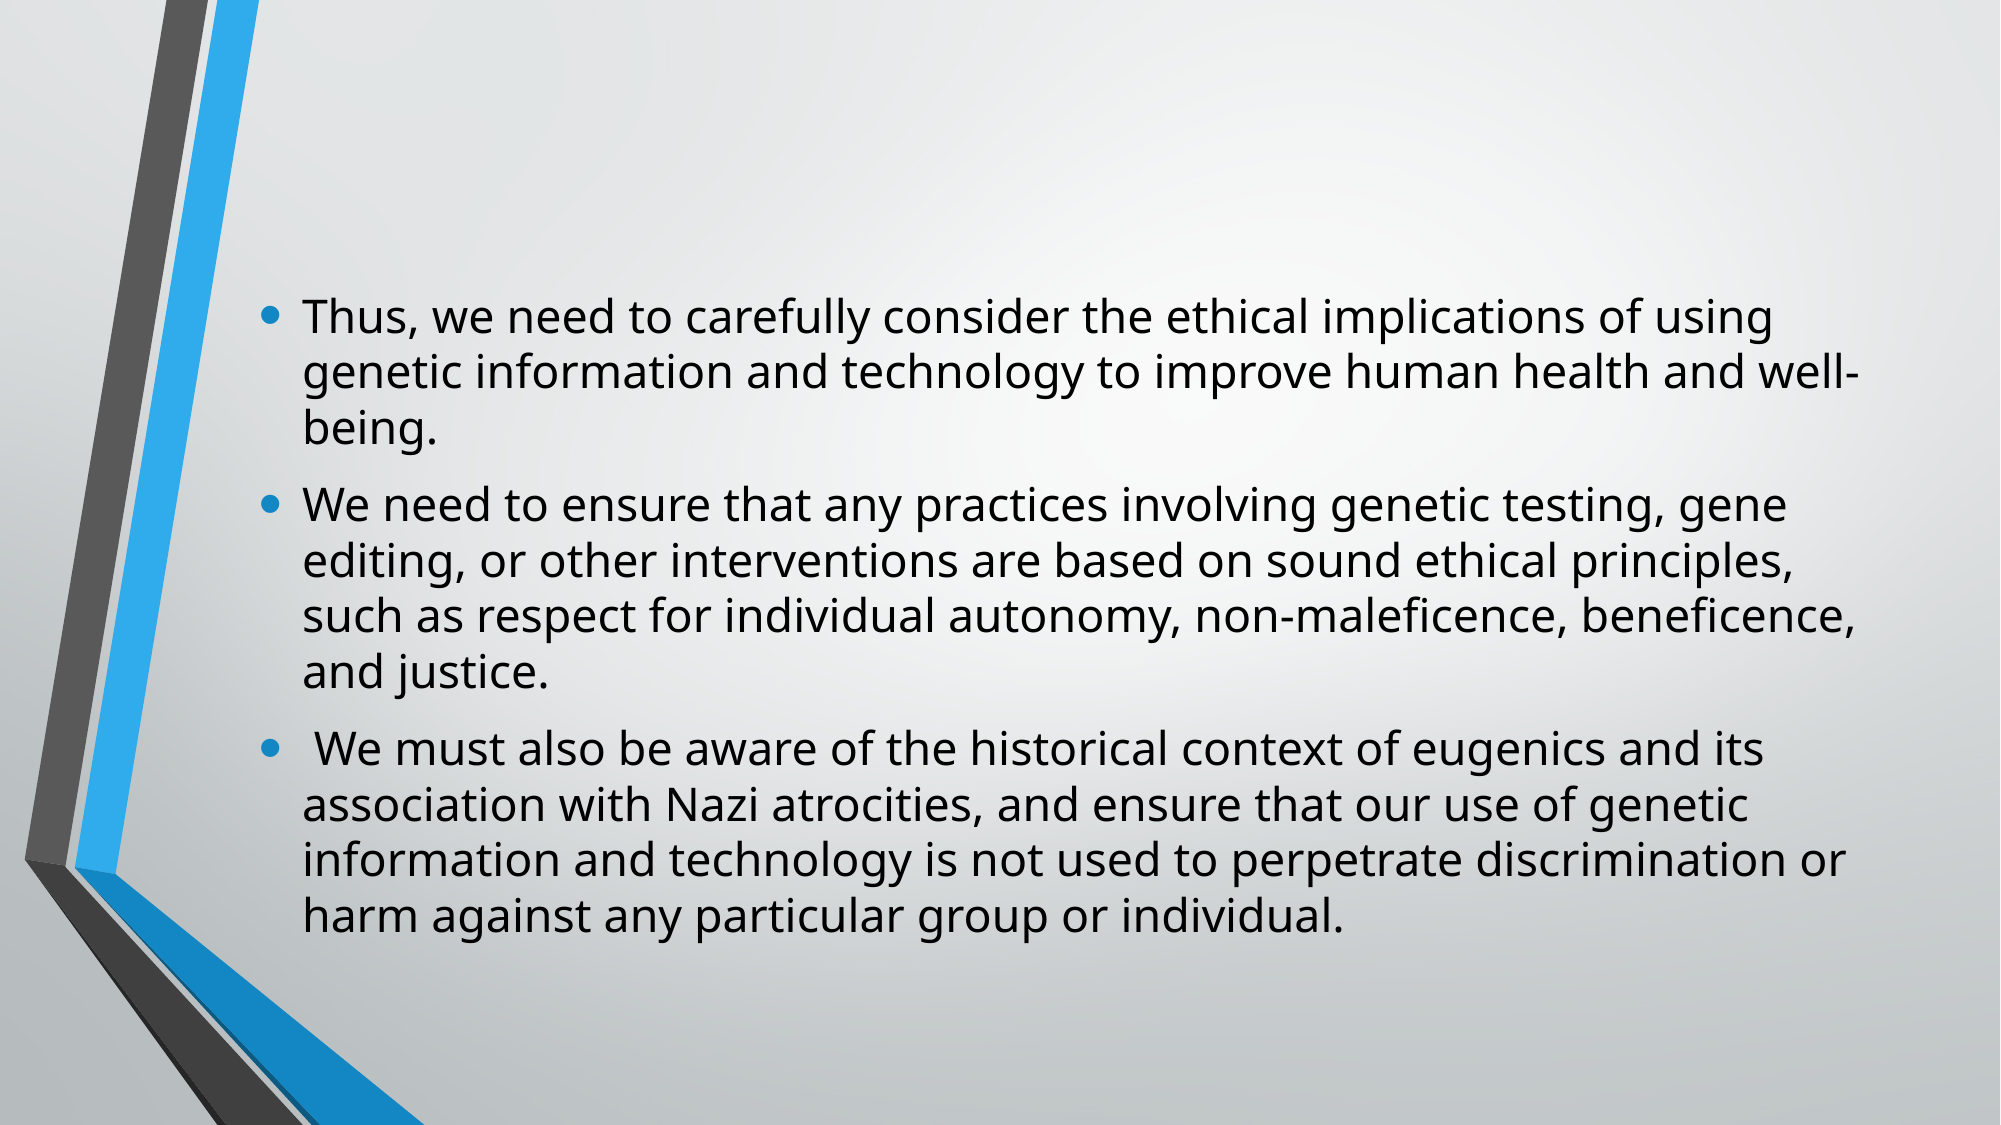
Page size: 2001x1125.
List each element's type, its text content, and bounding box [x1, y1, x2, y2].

list Thus, we need to carefully consider the ethical implications of using genetic information and technology to improve human health and well-being. We need to ensure that any practices involving genetic testing, gene editing, or other interventions are based on sound ethical principles, such as respect for individual autonomy, non-maleficence, beneficence, and justice. We must also be aware of the historical context of eugenics and its association with Nazi atrocities, and ensure that our use of genetic information and technology is not used to perpetrate discrimination or harm against any particular group or individual. [243, 278, 1887, 950]
